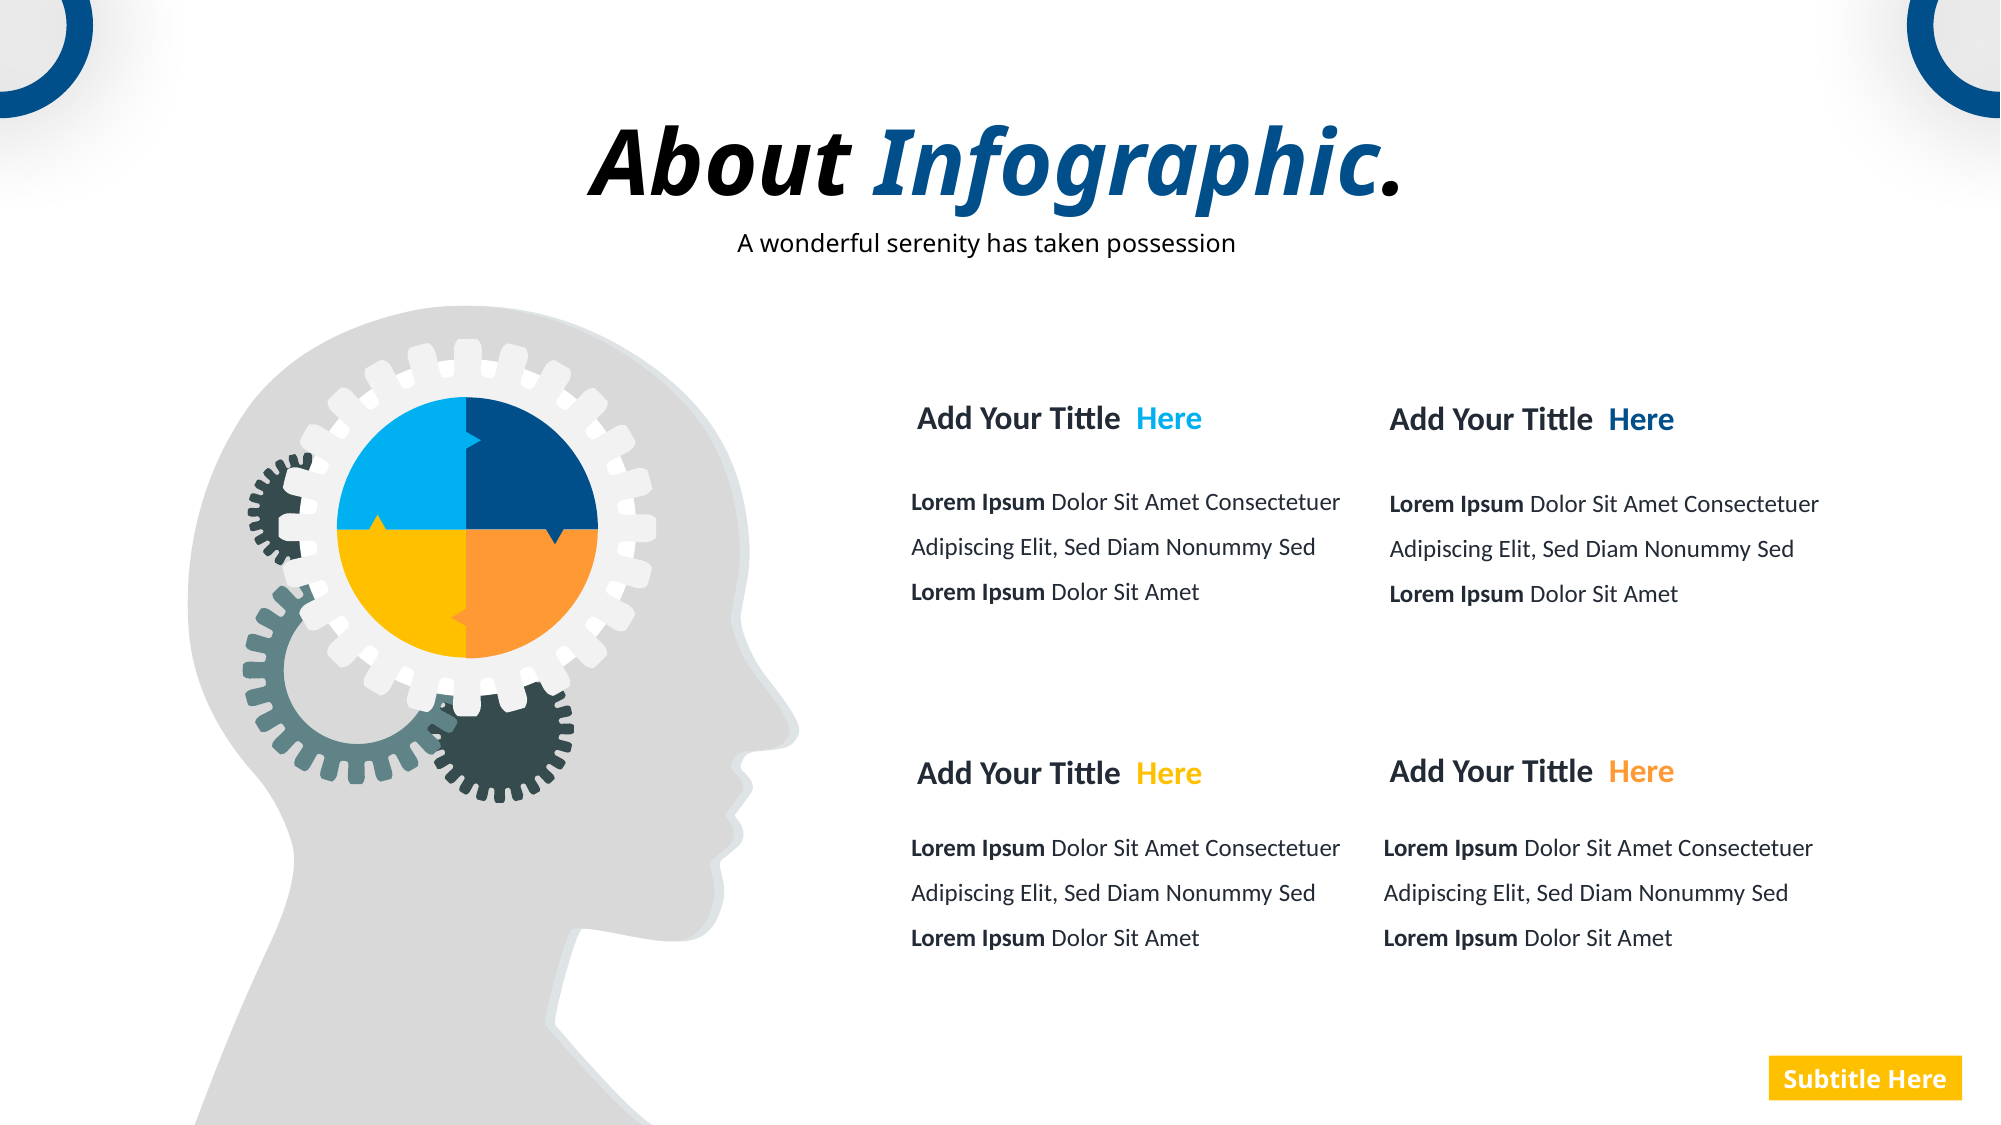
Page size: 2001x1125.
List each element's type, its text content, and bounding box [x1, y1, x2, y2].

text_box Add Your Tittle Here [1374, 741, 1874, 797]
text_box About Infographic. [355, 96, 1645, 221]
text_box [0, 0, 95, 120]
text_box Add Your Tittle Here [902, 743, 1401, 799]
text_box A wonderful serenity has taken possession [655, 204, 1319, 265]
text_box Lorem Ipsum Dolor Sit Amet Consectetuer Adipiscing Elit, Sed Diam Nonummy Sed Lorem Ipsum Dolor Sit Amet [1369, 809, 1842, 959]
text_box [181, 292, 804, 1125]
text_box Add Your Tittle Here [902, 388, 1401, 444]
text_box Add Your Tittle Here [1374, 390, 1874, 445]
text_box Lorem Ipsum Dolor Sit Amet Consectetuer Adipiscing Elit, Sed Diam Nonummy Sed Lorem Ipsum Dolor Sit Amet [896, 809, 1369, 959]
text_box [1905, 0, 2000, 120]
text_box Lorem Ipsum Dolor Sit Amet Consectetuer Adipiscing Elit, Sed Diam Nonummy Sed Lorem Ipsum Dolor Sit Amet [1374, 464, 1848, 615]
text_box Subtitle Here [1768, 1055, 1963, 1101]
text_box Lorem Ipsum Dolor Sit Amet Consectetuer Adipiscing Elit, Sed Diam Nonummy Sed Lorem Ipsum Dolor Sit Amet [896, 462, 1369, 613]
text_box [242, 339, 657, 803]
